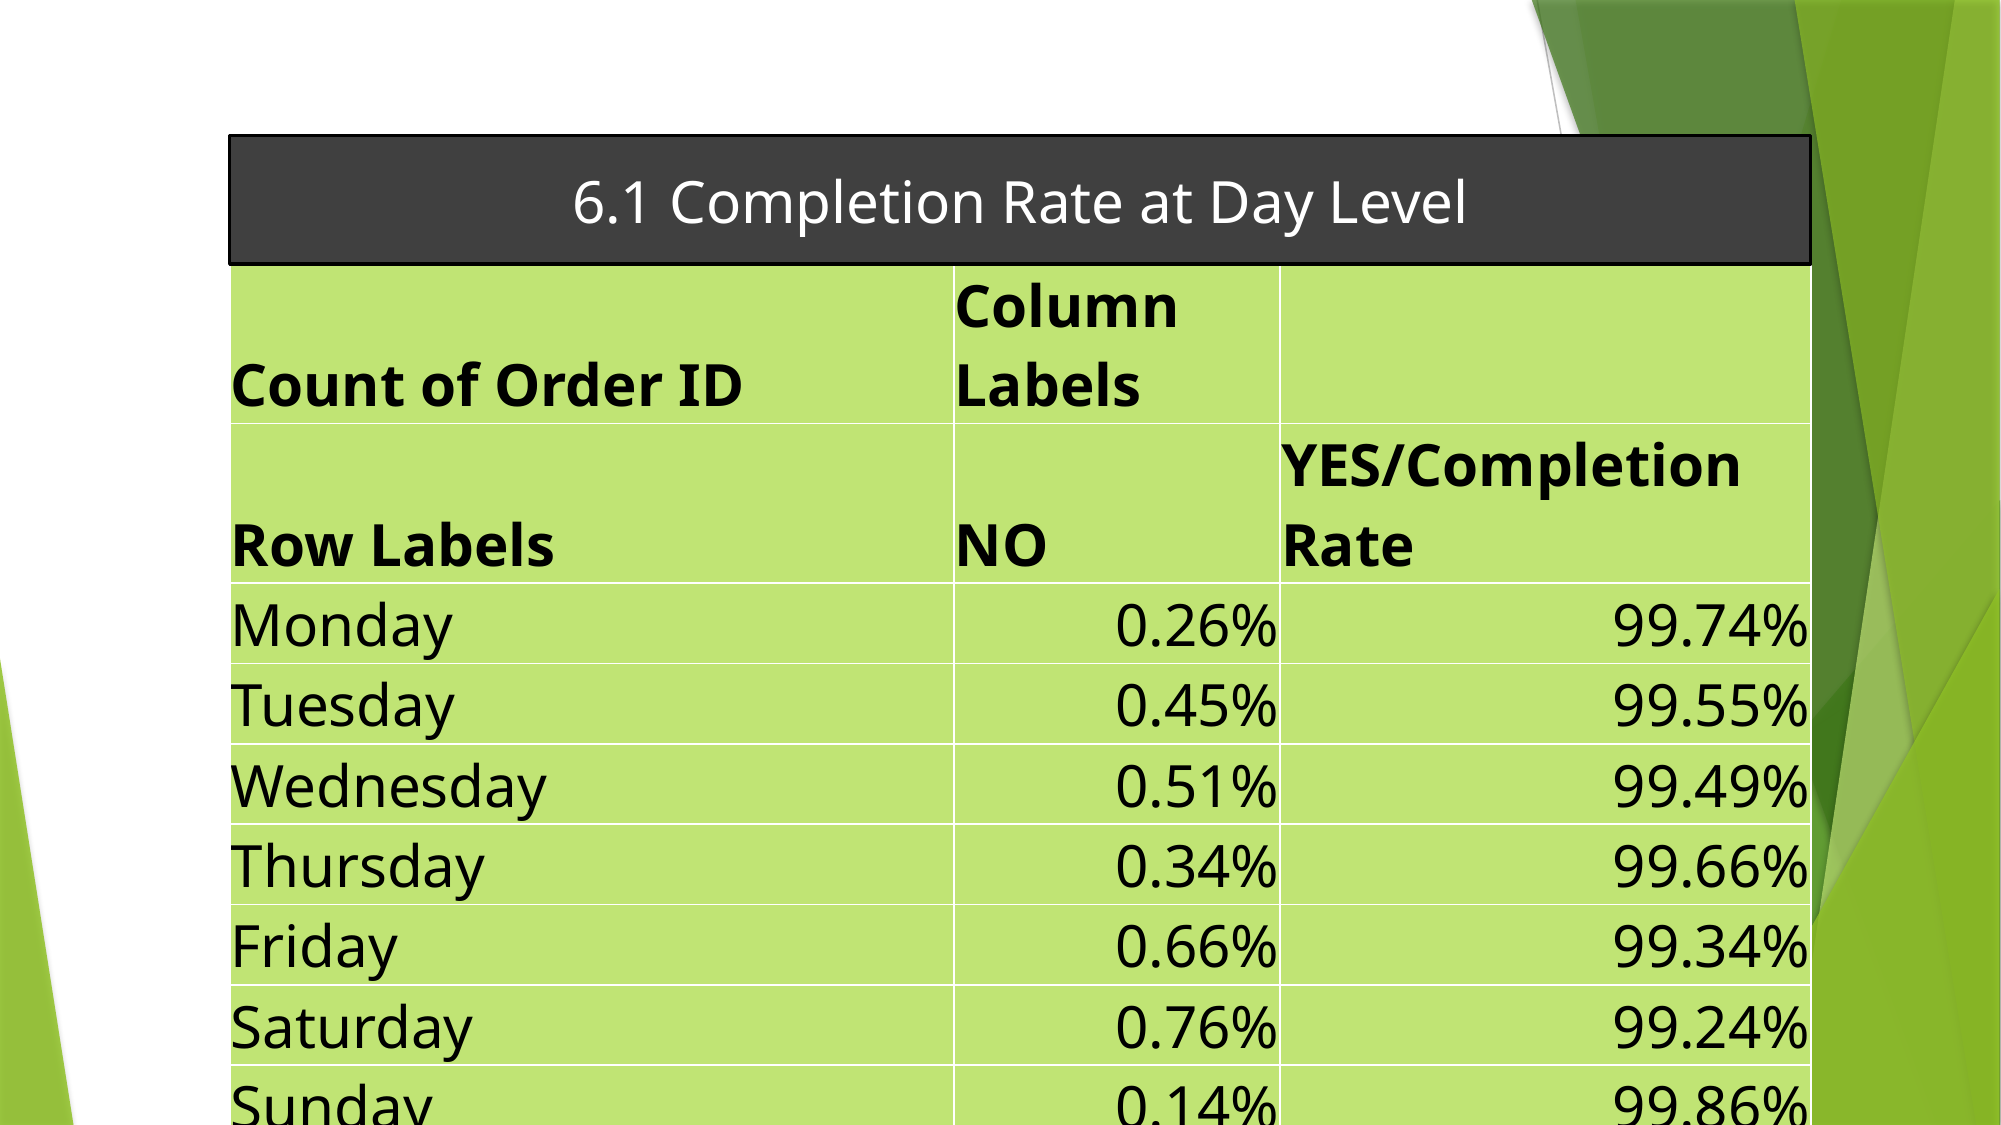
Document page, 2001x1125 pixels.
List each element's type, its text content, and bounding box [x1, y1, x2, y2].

table_cell Tuesday [231, 664, 953, 743]
table_cell 99.86% [1281, 1066, 1810, 1125]
table_cell YES/Completion Rate [1281, 424, 1810, 582]
table_cell 0.76% [955, 986, 1279, 1064]
table_cell 0.66% [955, 905, 1279, 984]
table_cell 0.34% [955, 825, 1279, 904]
table_cell Sunday [231, 1066, 953, 1125]
table_cell Wednesday [231, 745, 953, 823]
table_header Column Labels [955, 266, 1279, 423]
table_cell 0.51% [955, 745, 1279, 823]
table_cell Thursday [231, 825, 953, 904]
table_cell 0.45% [955, 664, 1279, 743]
table_cell 99.55% [1281, 664, 1810, 743]
table_cell 99.24% [1281, 986, 1810, 1064]
table_cell 99.49% [1281, 745, 1810, 823]
table_header [1281, 266, 1810, 423]
text_box 6.1 Completion Rate at Day Level [228, 134, 1812, 266]
table_cell 0.26% [955, 584, 1279, 663]
table_cell Friday [231, 905, 953, 984]
table_cell Row Labels [231, 424, 953, 582]
table_header Count of Order ID [231, 266, 953, 423]
table_cell Monday [231, 584, 953, 663]
table_cell NO [955, 424, 1279, 582]
table_cell 99.66% [1281, 825, 1810, 904]
table_cell 0.14% [955, 1066, 1279, 1125]
table_cell Saturday [231, 986, 953, 1064]
table_cell 99.74% [1281, 584, 1810, 663]
table_cell 99.34% [1281, 905, 1810, 984]
